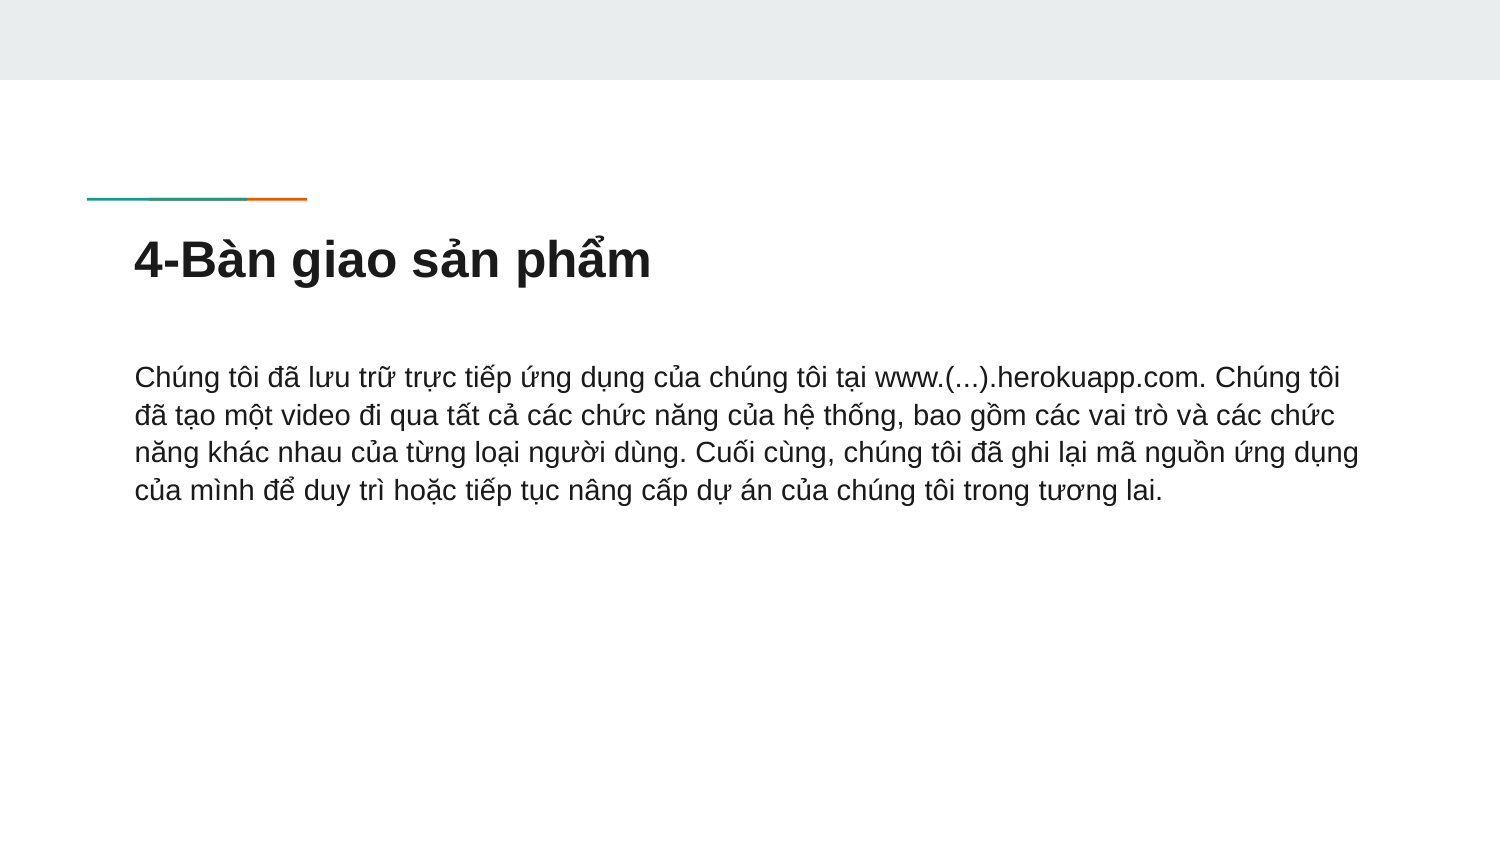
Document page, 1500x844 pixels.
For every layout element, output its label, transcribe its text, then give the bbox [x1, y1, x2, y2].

list Chúng tôi đã lưu trữ trực tiếp ứng dụng của chúng tôi tại www.(...).herokuapp.com. Chúng tôi đã tạo một video đi qua tất cả các chức năng của hệ thống, bao gồm các vai trò và các chức năng khác nhau của từng loại người dùng. Cuối cùng, chúng tôi đã ghi lại mã nguồn ứng dụng của mình để duy trì hoặc tiếp tục nâng cấp dự án của chúng tôi trong tương lai. [119, 341, 1381, 712]
title 4-Bàn giao sản phẩm [119, 216, 1381, 305]
